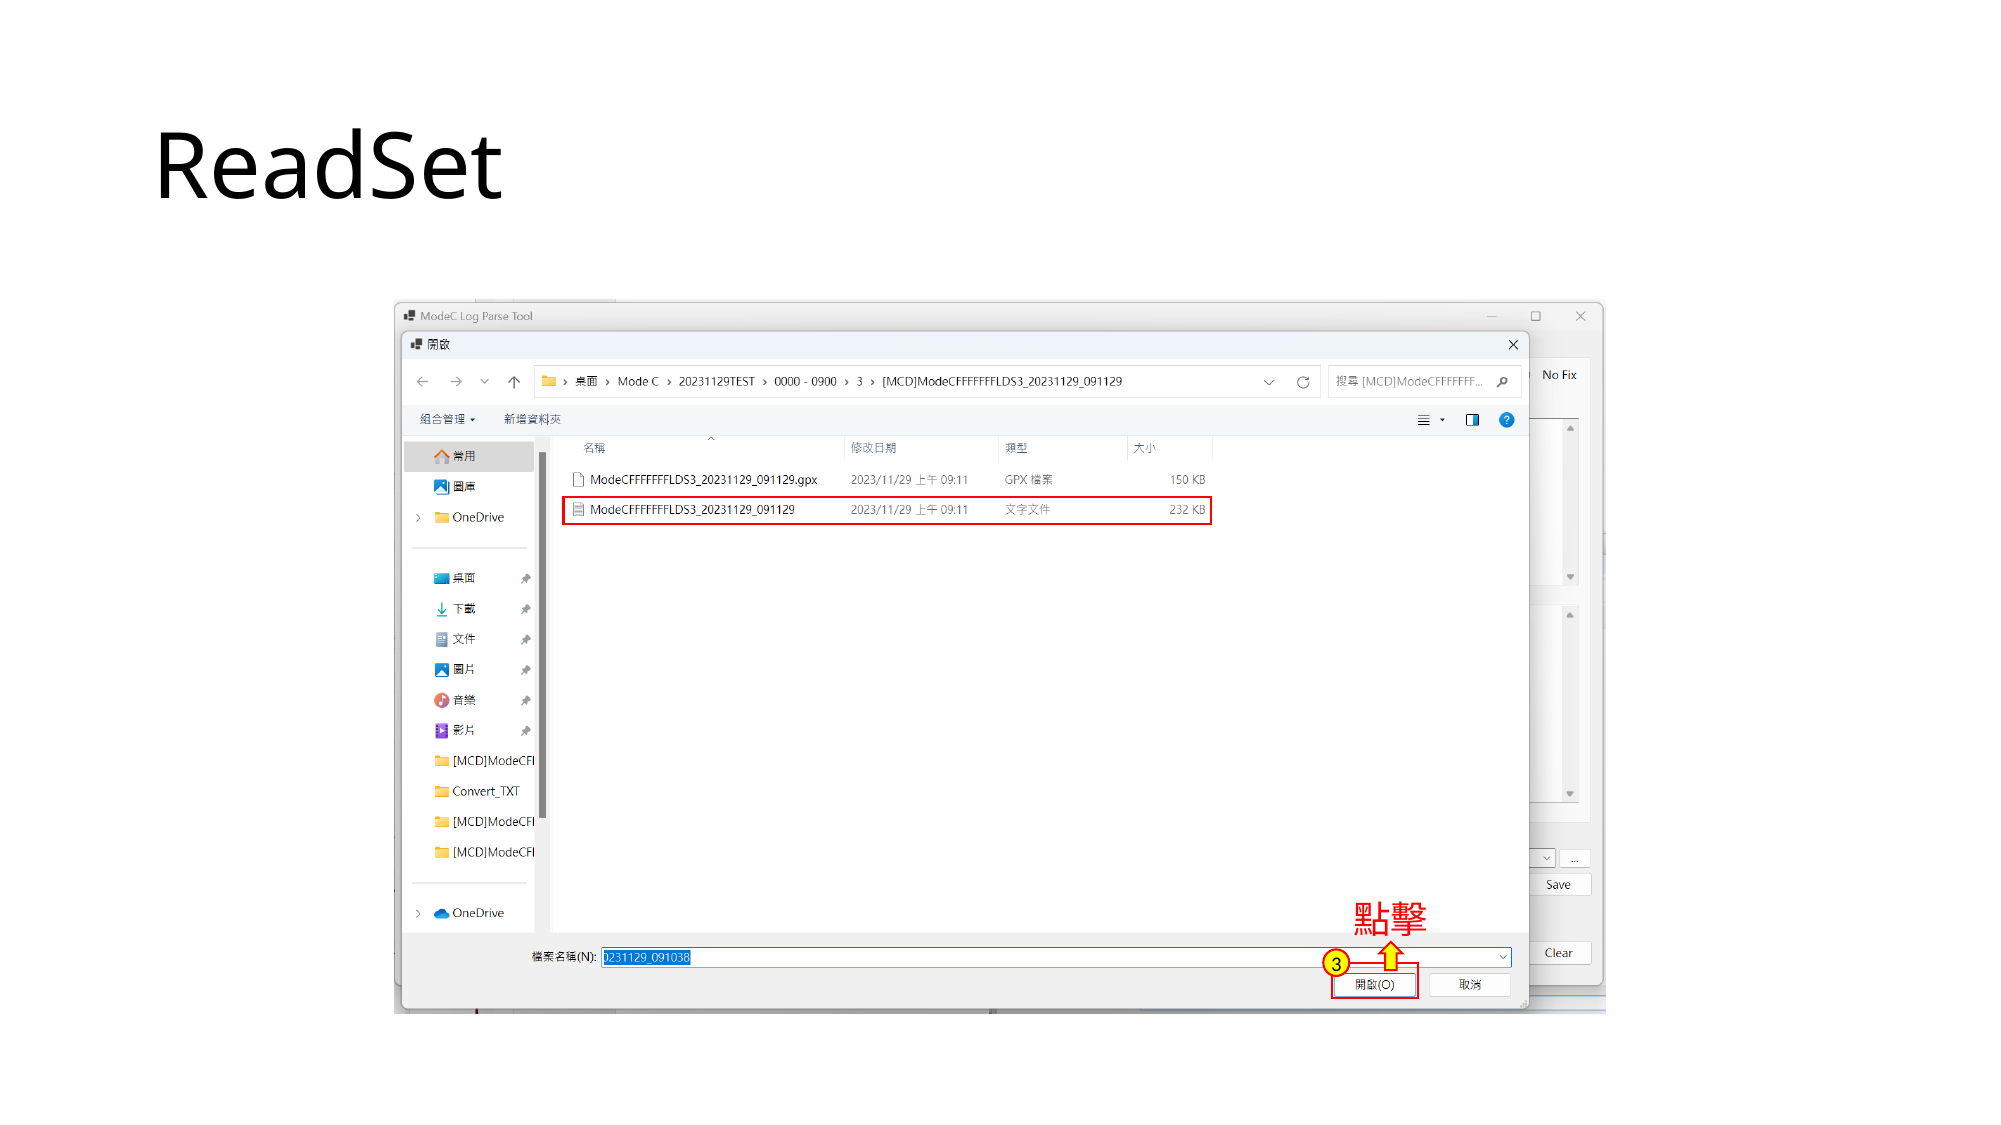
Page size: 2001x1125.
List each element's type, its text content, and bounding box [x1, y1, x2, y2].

title ReadSet [137, 59, 1863, 278]
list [394, 299, 1606, 1014]
